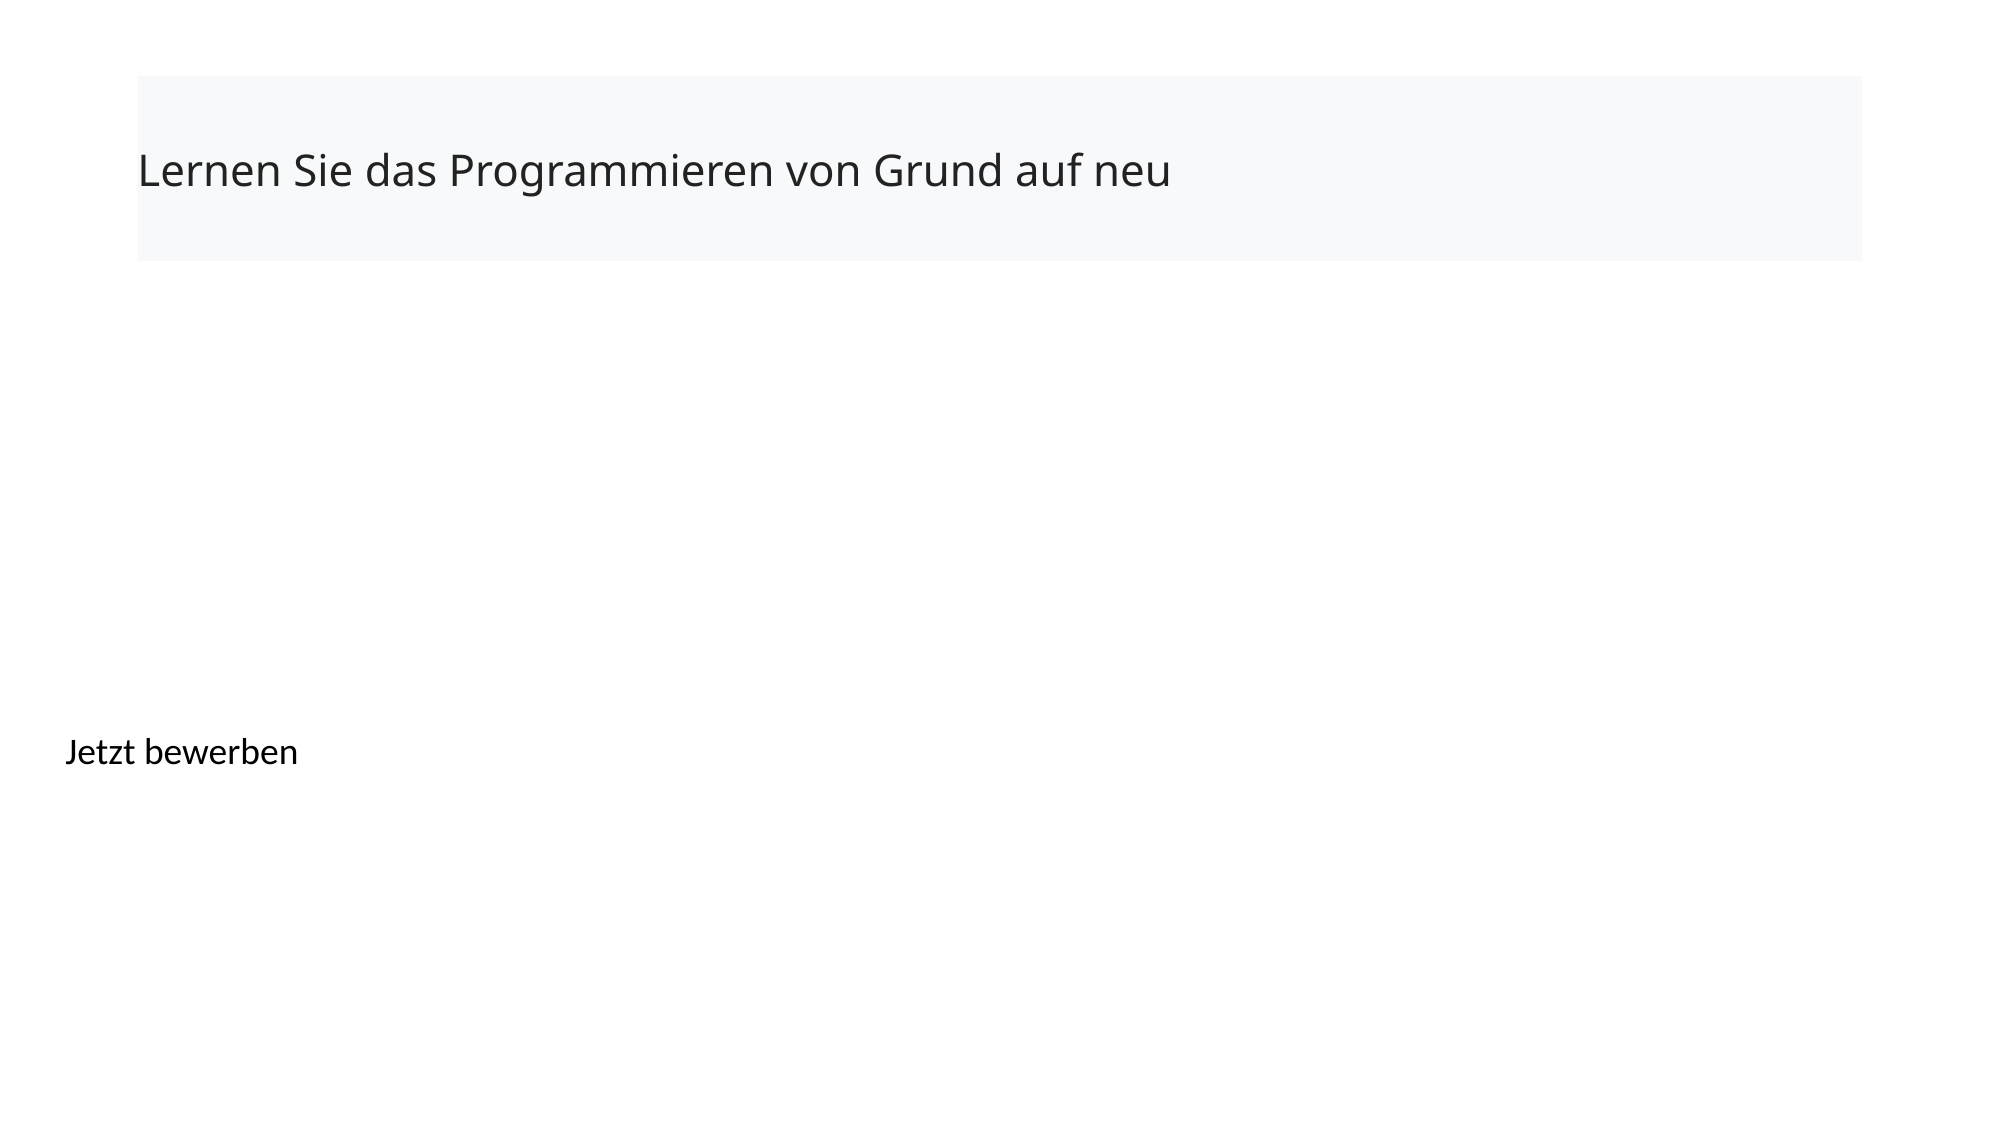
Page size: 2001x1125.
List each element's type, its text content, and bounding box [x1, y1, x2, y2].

text_box Jetzt bewerben [50, 719, 314, 780]
title Lernen Sie das Programmieren von Grund auf neu [137, 76, 1863, 261]
